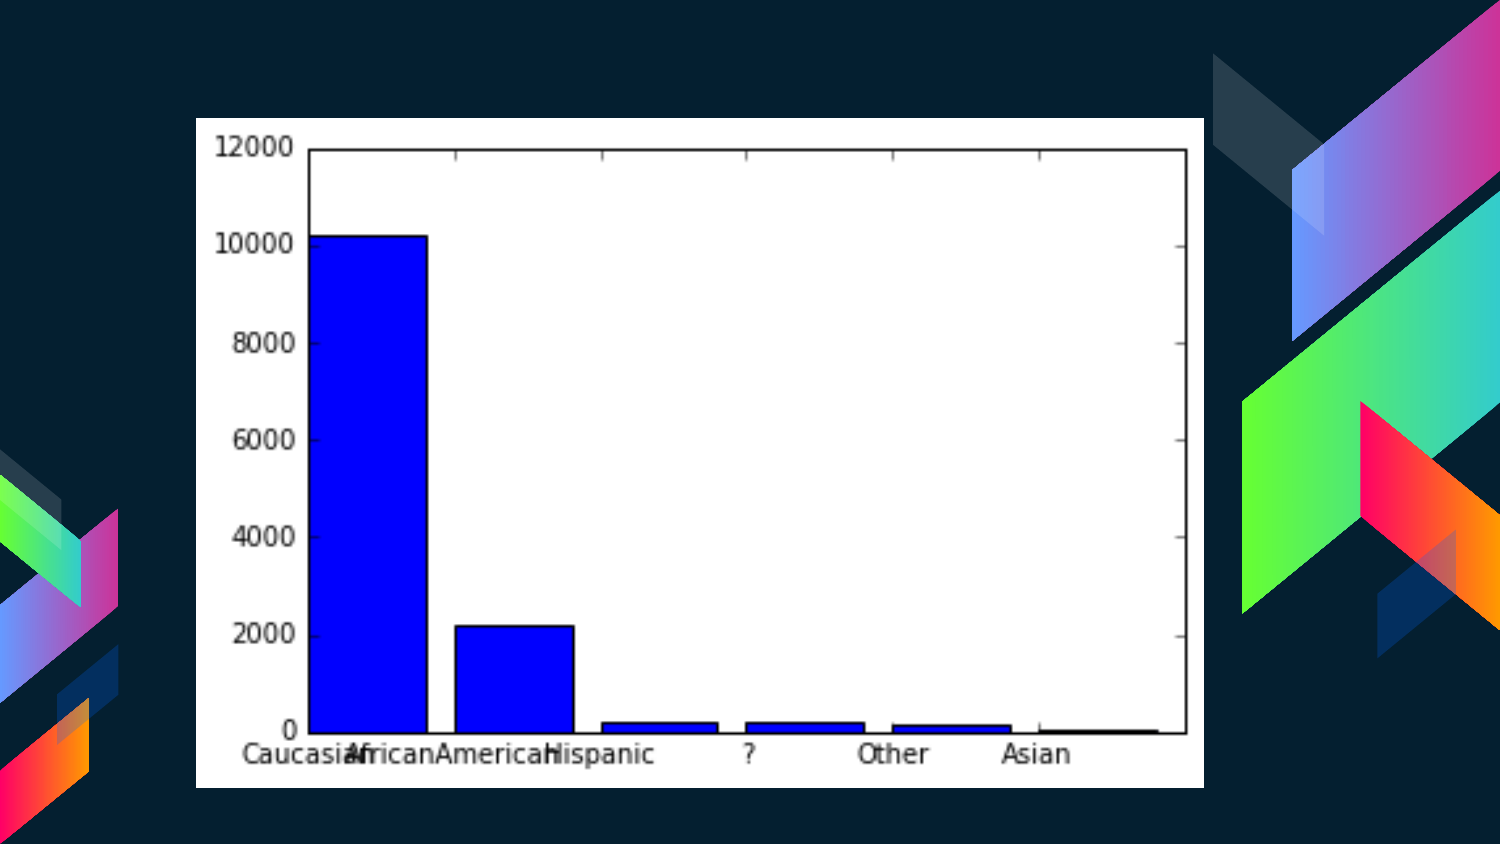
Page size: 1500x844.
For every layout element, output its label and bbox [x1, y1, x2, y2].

picture [196, 118, 1204, 788]
